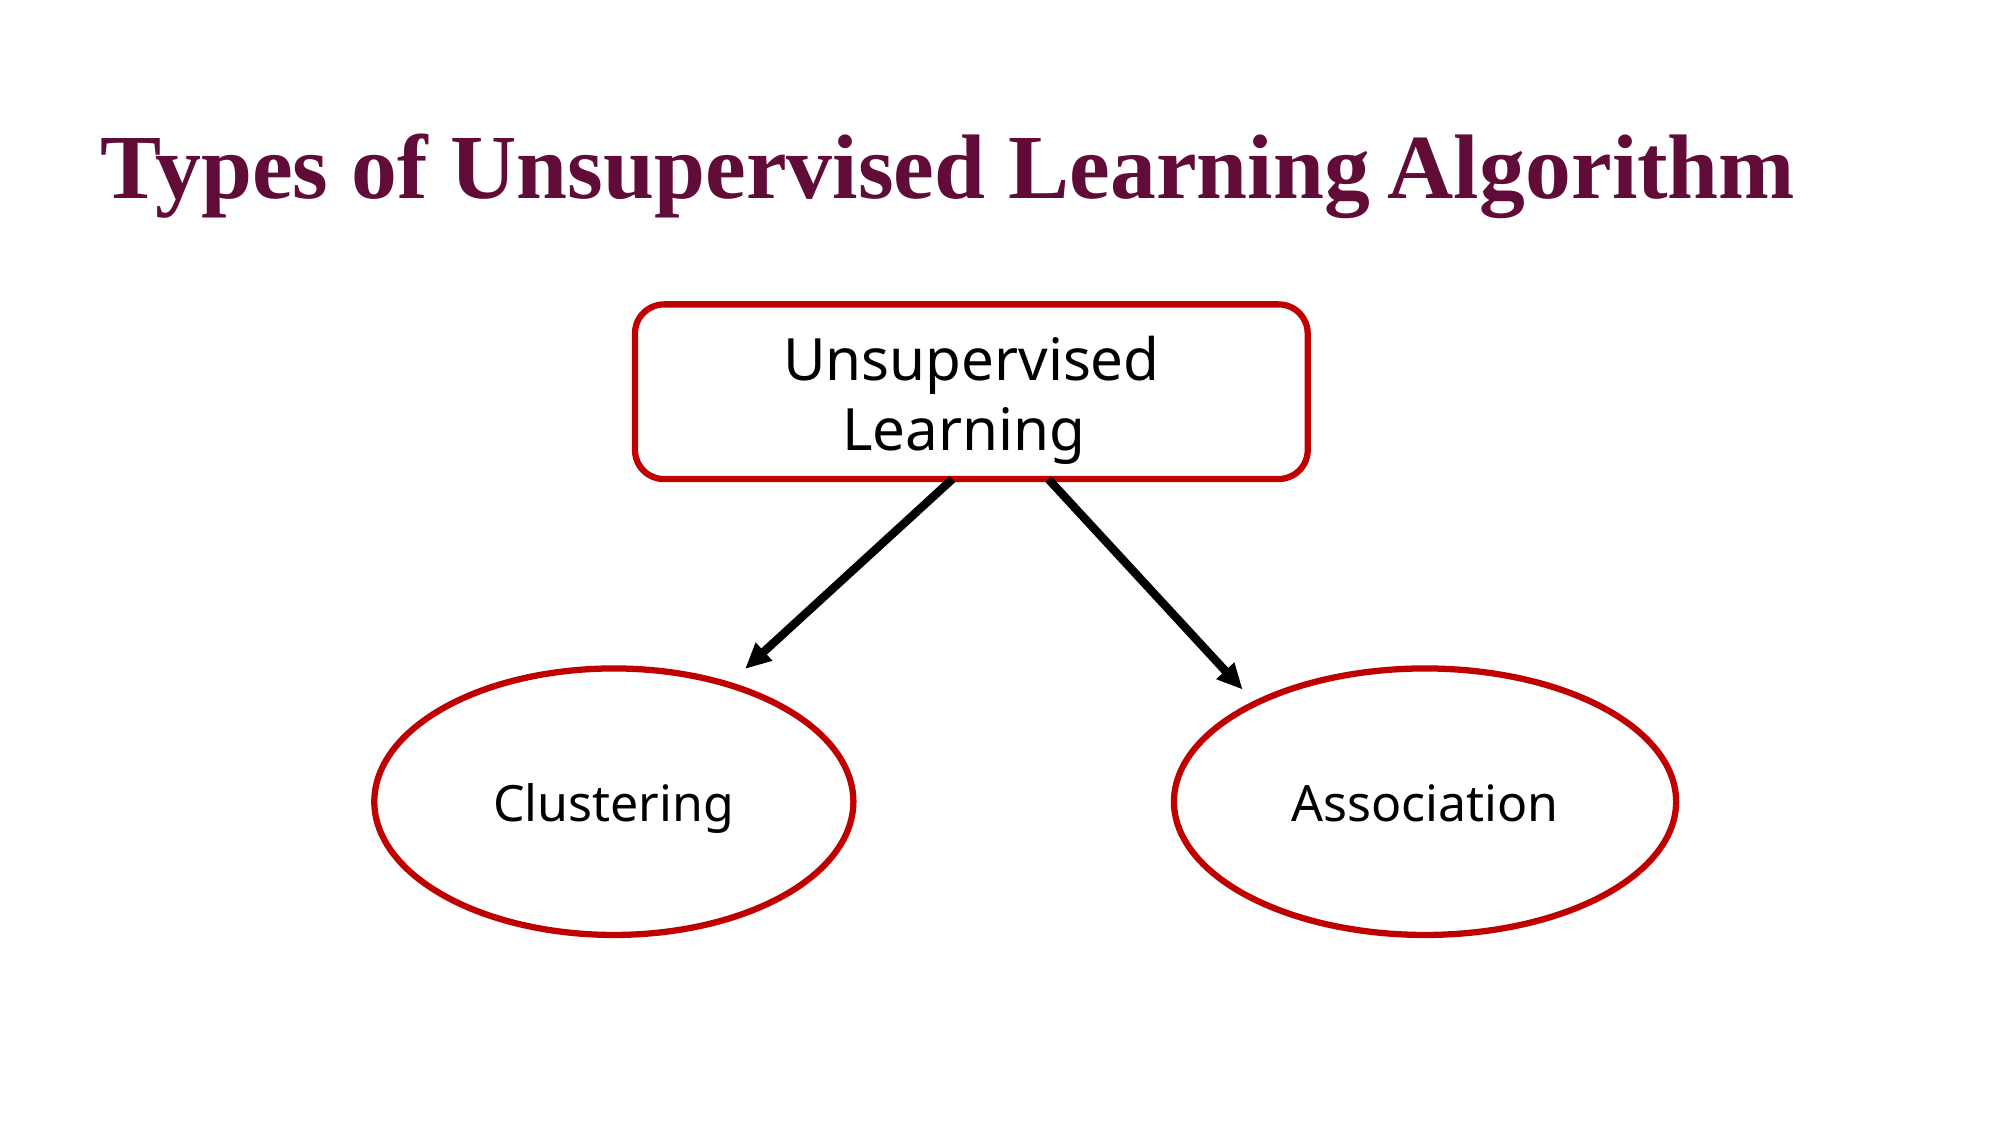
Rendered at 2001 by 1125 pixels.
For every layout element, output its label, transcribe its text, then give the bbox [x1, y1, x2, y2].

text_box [1048, 479, 1243, 690]
text_box Clustering [373, 667, 855, 936]
title Types of Unsupervised Learning Algorithm [85, 59, 1863, 278]
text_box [745, 479, 953, 669]
text_box Association [1172, 667, 1678, 936]
text_box Unsupervised Learning [633, 303, 1309, 481]
